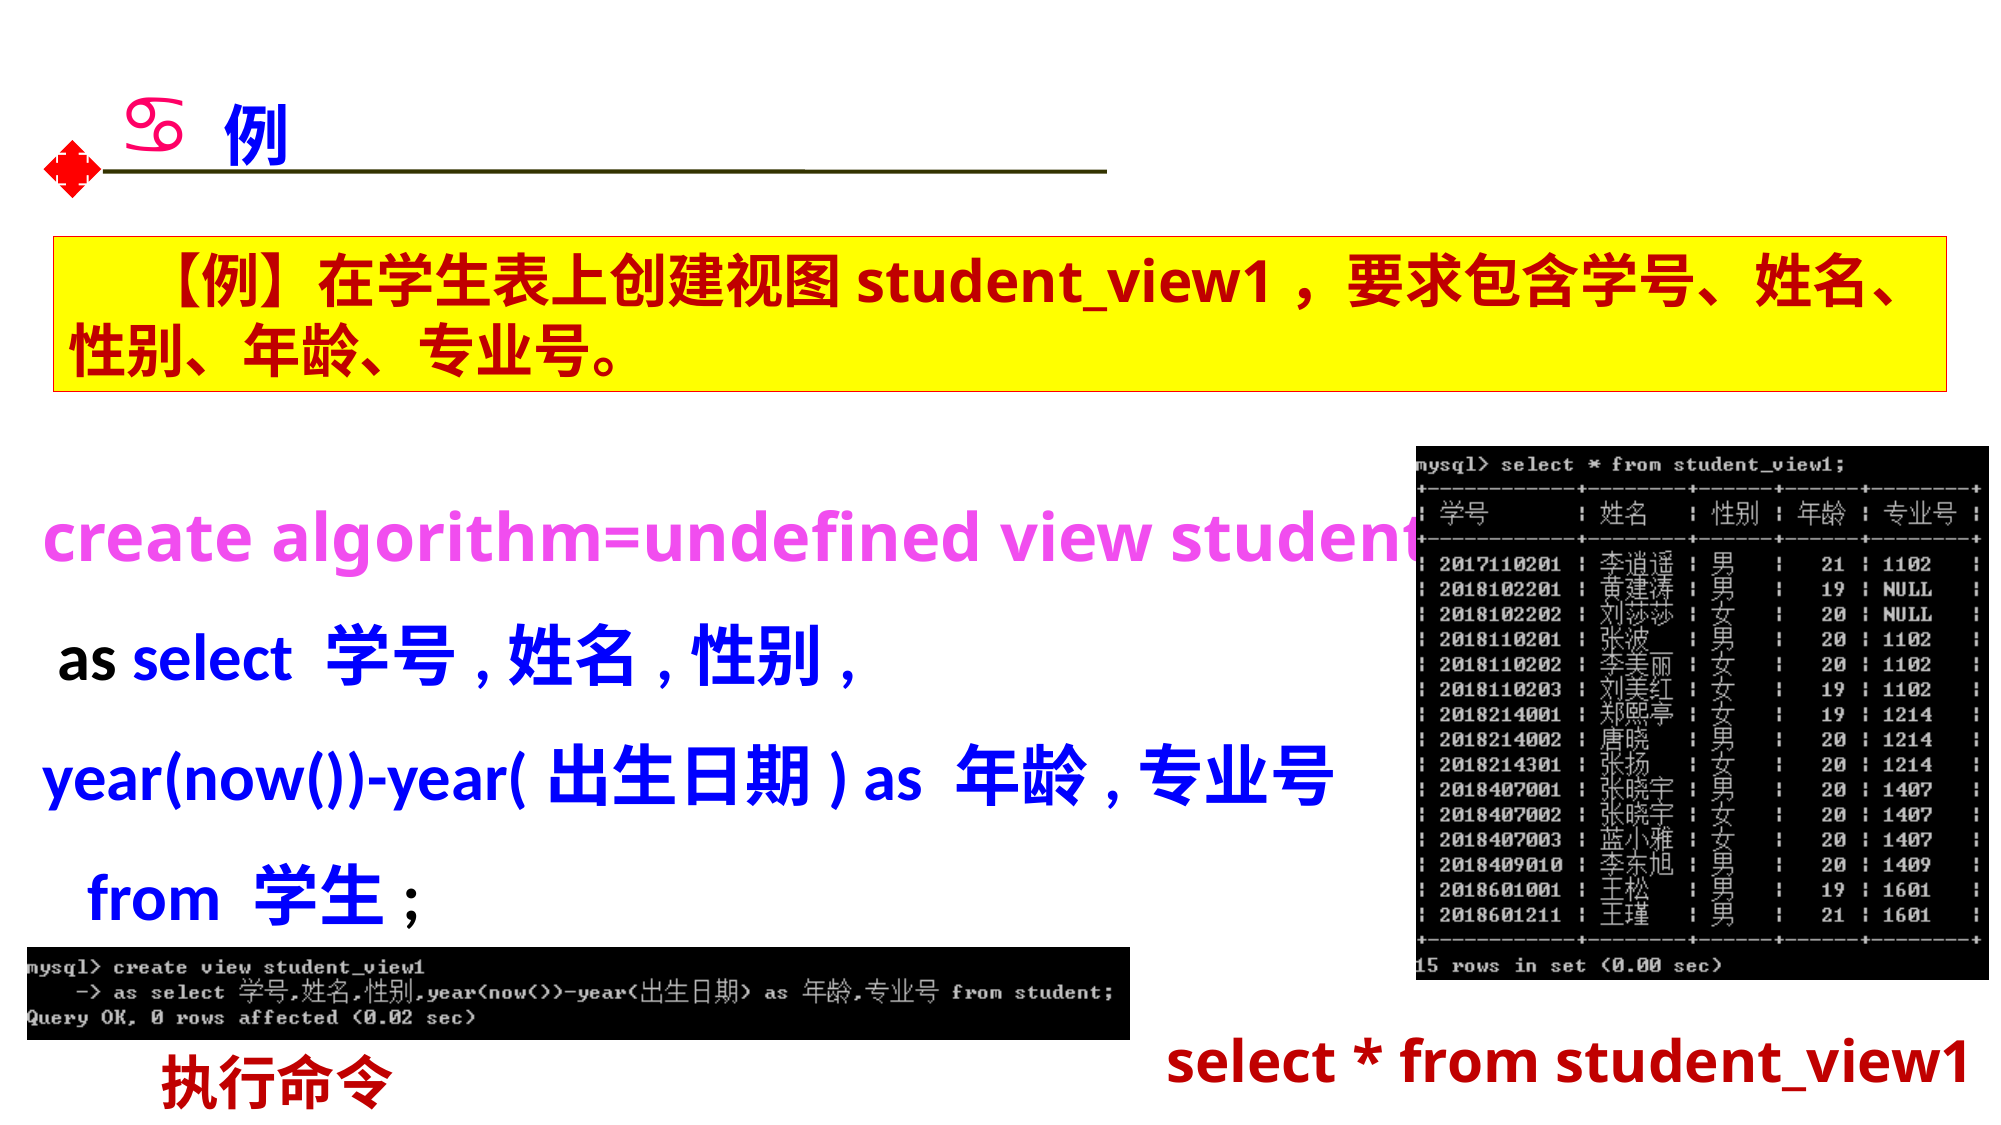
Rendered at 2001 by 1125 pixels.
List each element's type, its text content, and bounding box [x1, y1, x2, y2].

picture [27, 947, 1130, 1040]
title 例 [101, 81, 912, 197]
text_box create algorithm=undefined view student_view1 as select 学号,姓名,性别, year(now())-year(出生日期) as 年龄,专业号 from 学生; [27, 446, 1416, 942]
text_box select * from student_view1 [1151, 1017, 2000, 1102]
text_box 【例】在学生表上创建视图student_view1，要求包含学号、姓名、性别、年龄、专业号。 [53, 236, 1947, 392]
text_box [43, 140, 102, 199]
picture [1416, 446, 1989, 980]
text_box 执行命令 [145, 1040, 461, 1125]
